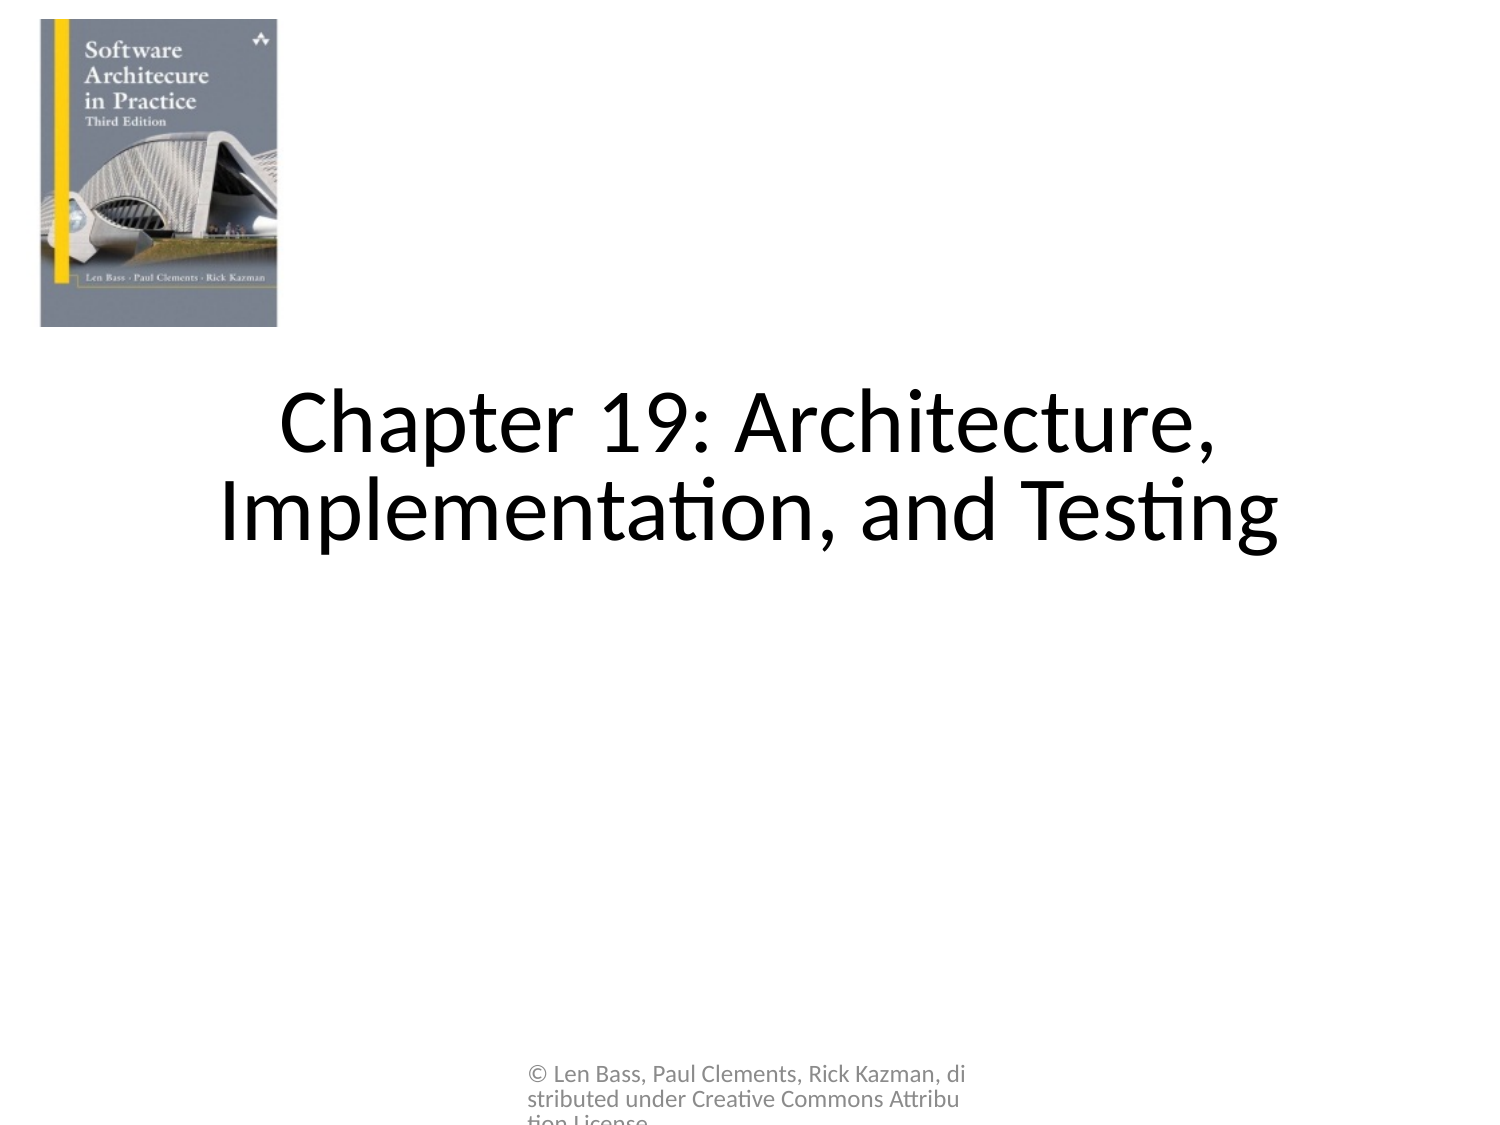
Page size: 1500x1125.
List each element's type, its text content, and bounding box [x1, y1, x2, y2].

title Chapter 19: Architecture, Implementation, and Testing [112, 349, 1388, 591]
footer © Len Bass, Paul Clements, Rick Kazman, distributed under Creative Commons Attribution License [512, 1042, 988, 1103]
picture [5, 19, 313, 327]
